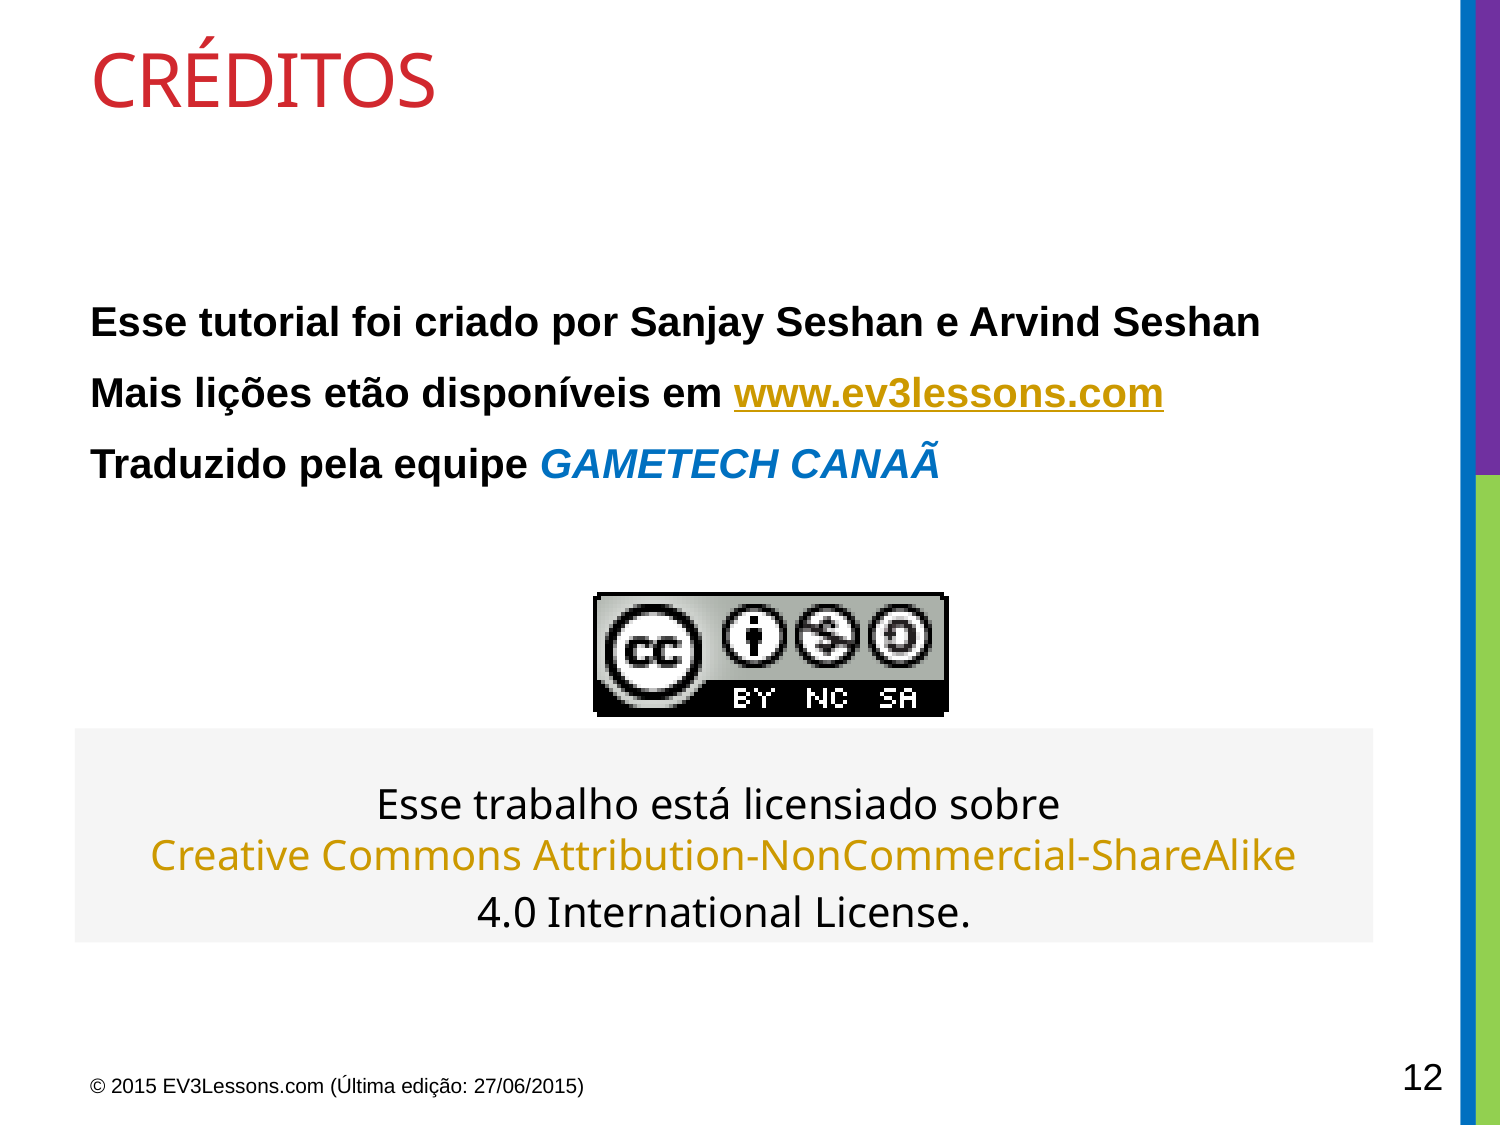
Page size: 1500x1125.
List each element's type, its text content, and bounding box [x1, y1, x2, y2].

slide_number 12 [1387, 1045, 1491, 1106]
list Esse tutorial foi criado por Sanjay Seshan e Arvind Seshan Mais lições etão disponíveis em www.ev3lessons.com Traduzido pela equipe GAMETECH CANAÃ [75, 287, 1428, 1005]
picture [593, 591, 949, 718]
title créditos [75, 25, 1428, 250]
footer © 2015 EV3Lessons.com (Última edição: 27/06/2015) [75, 1065, 638, 1112]
text_box Esse trabalho está licensiado sobre Creative Commons Attribution-NonCommercial-ShareAlike 4.0 International License. [74, 728, 1374, 943]
